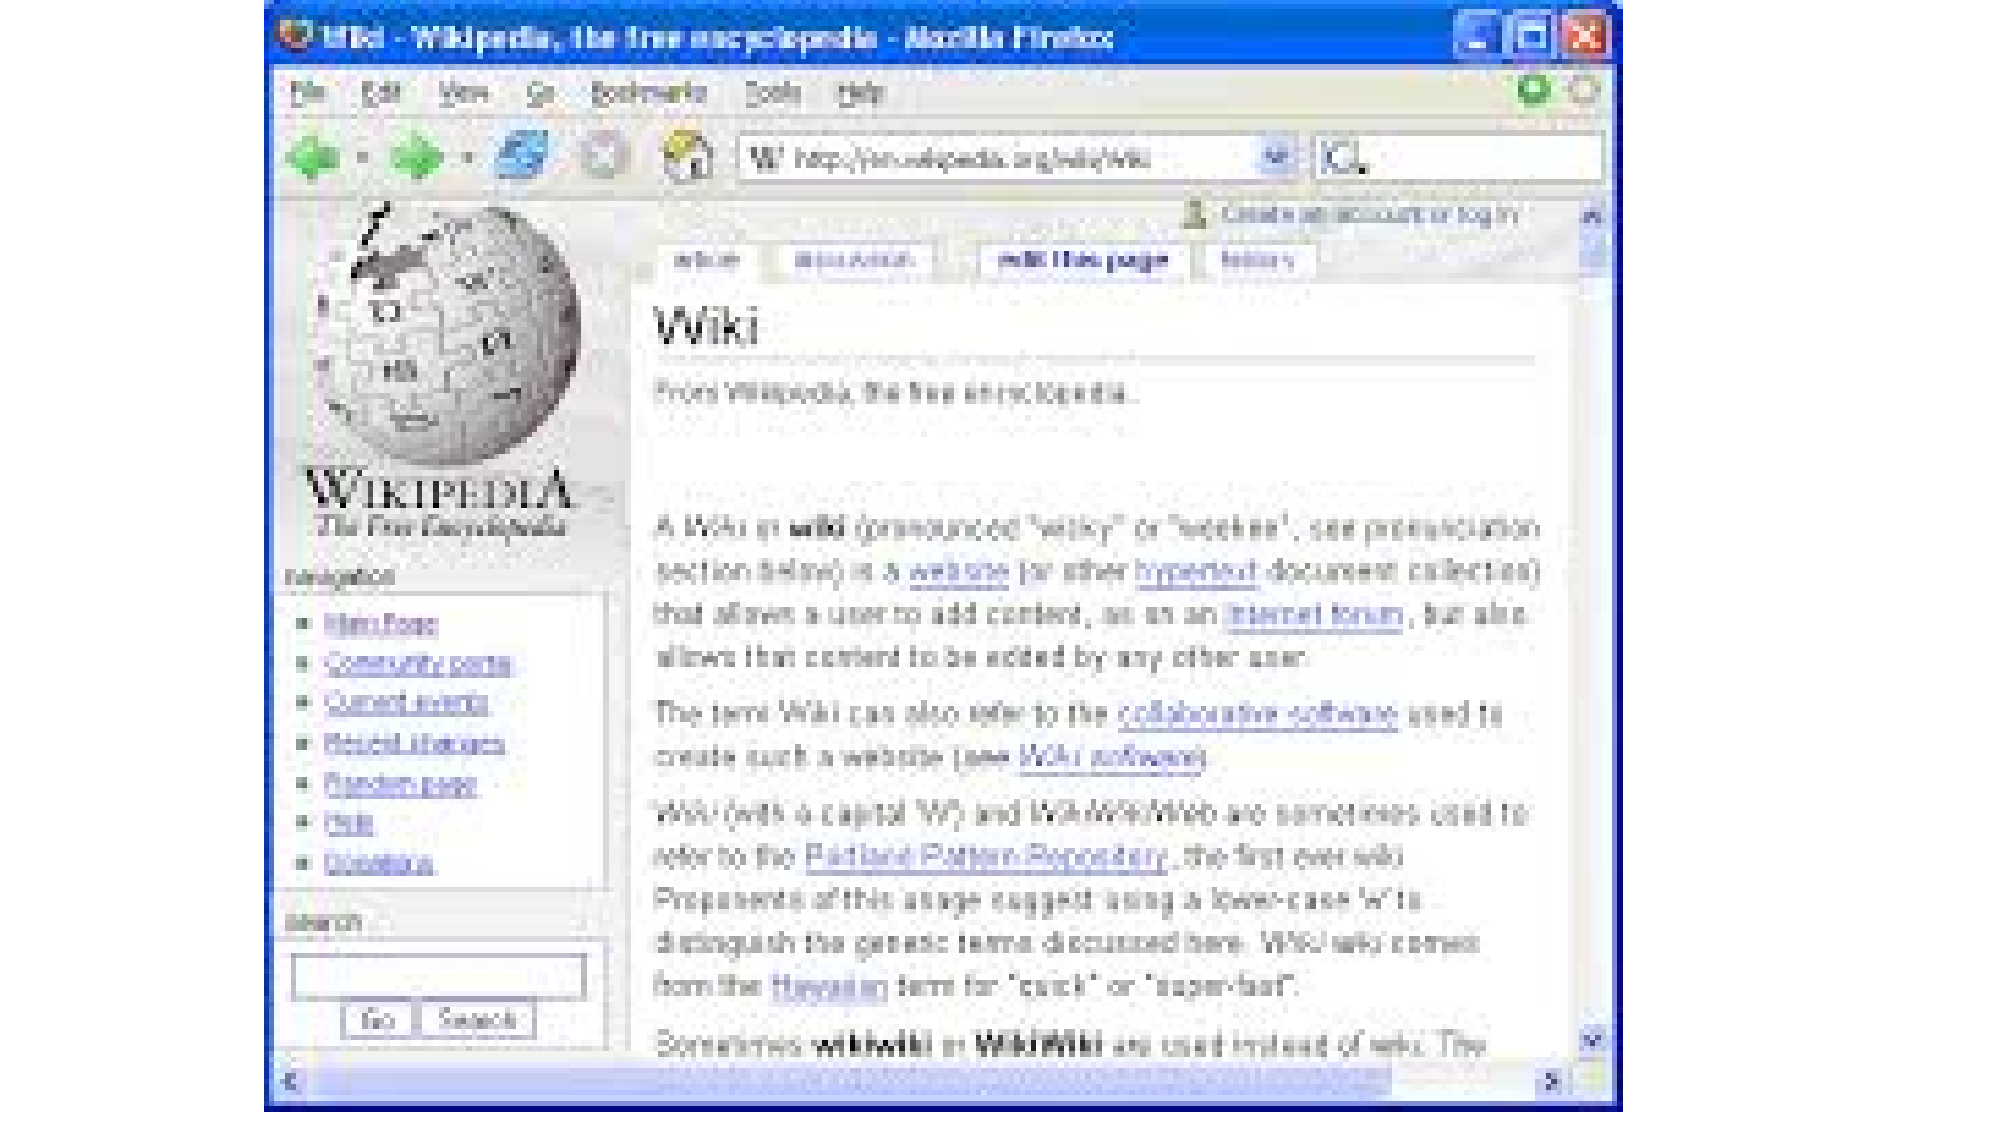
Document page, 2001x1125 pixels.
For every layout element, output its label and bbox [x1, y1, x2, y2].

list [264, 0, 1623, 1112]
